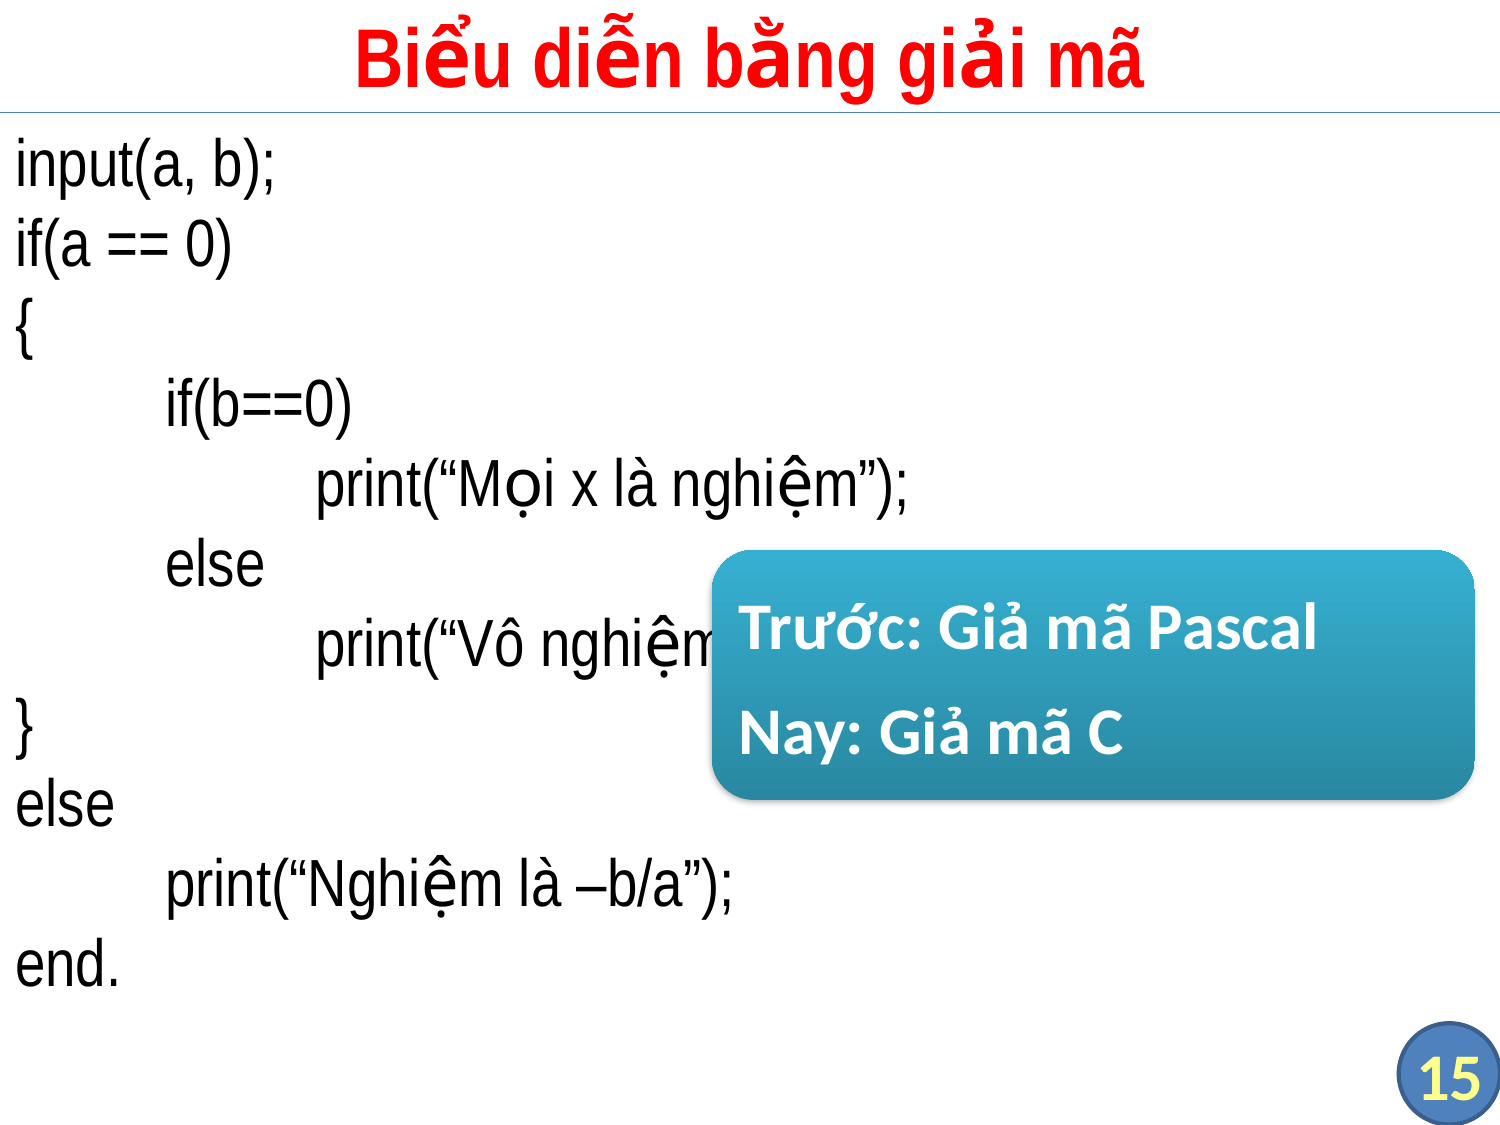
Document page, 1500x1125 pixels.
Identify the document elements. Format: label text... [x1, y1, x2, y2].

list input(a, b); if(a == 0) { if(b==0) print(“Mọi x là nghiệm”); else print(“Vô nghiệm”); } else print(“Nghiệm là –b/a”); end. [0, 112, 1500, 1125]
text_box Trước: Giả mã Pascal Nay: Giả mã C [711, 549, 1475, 800]
title Biểu diễn bằng giải mã [0, 0, 1500, 112]
